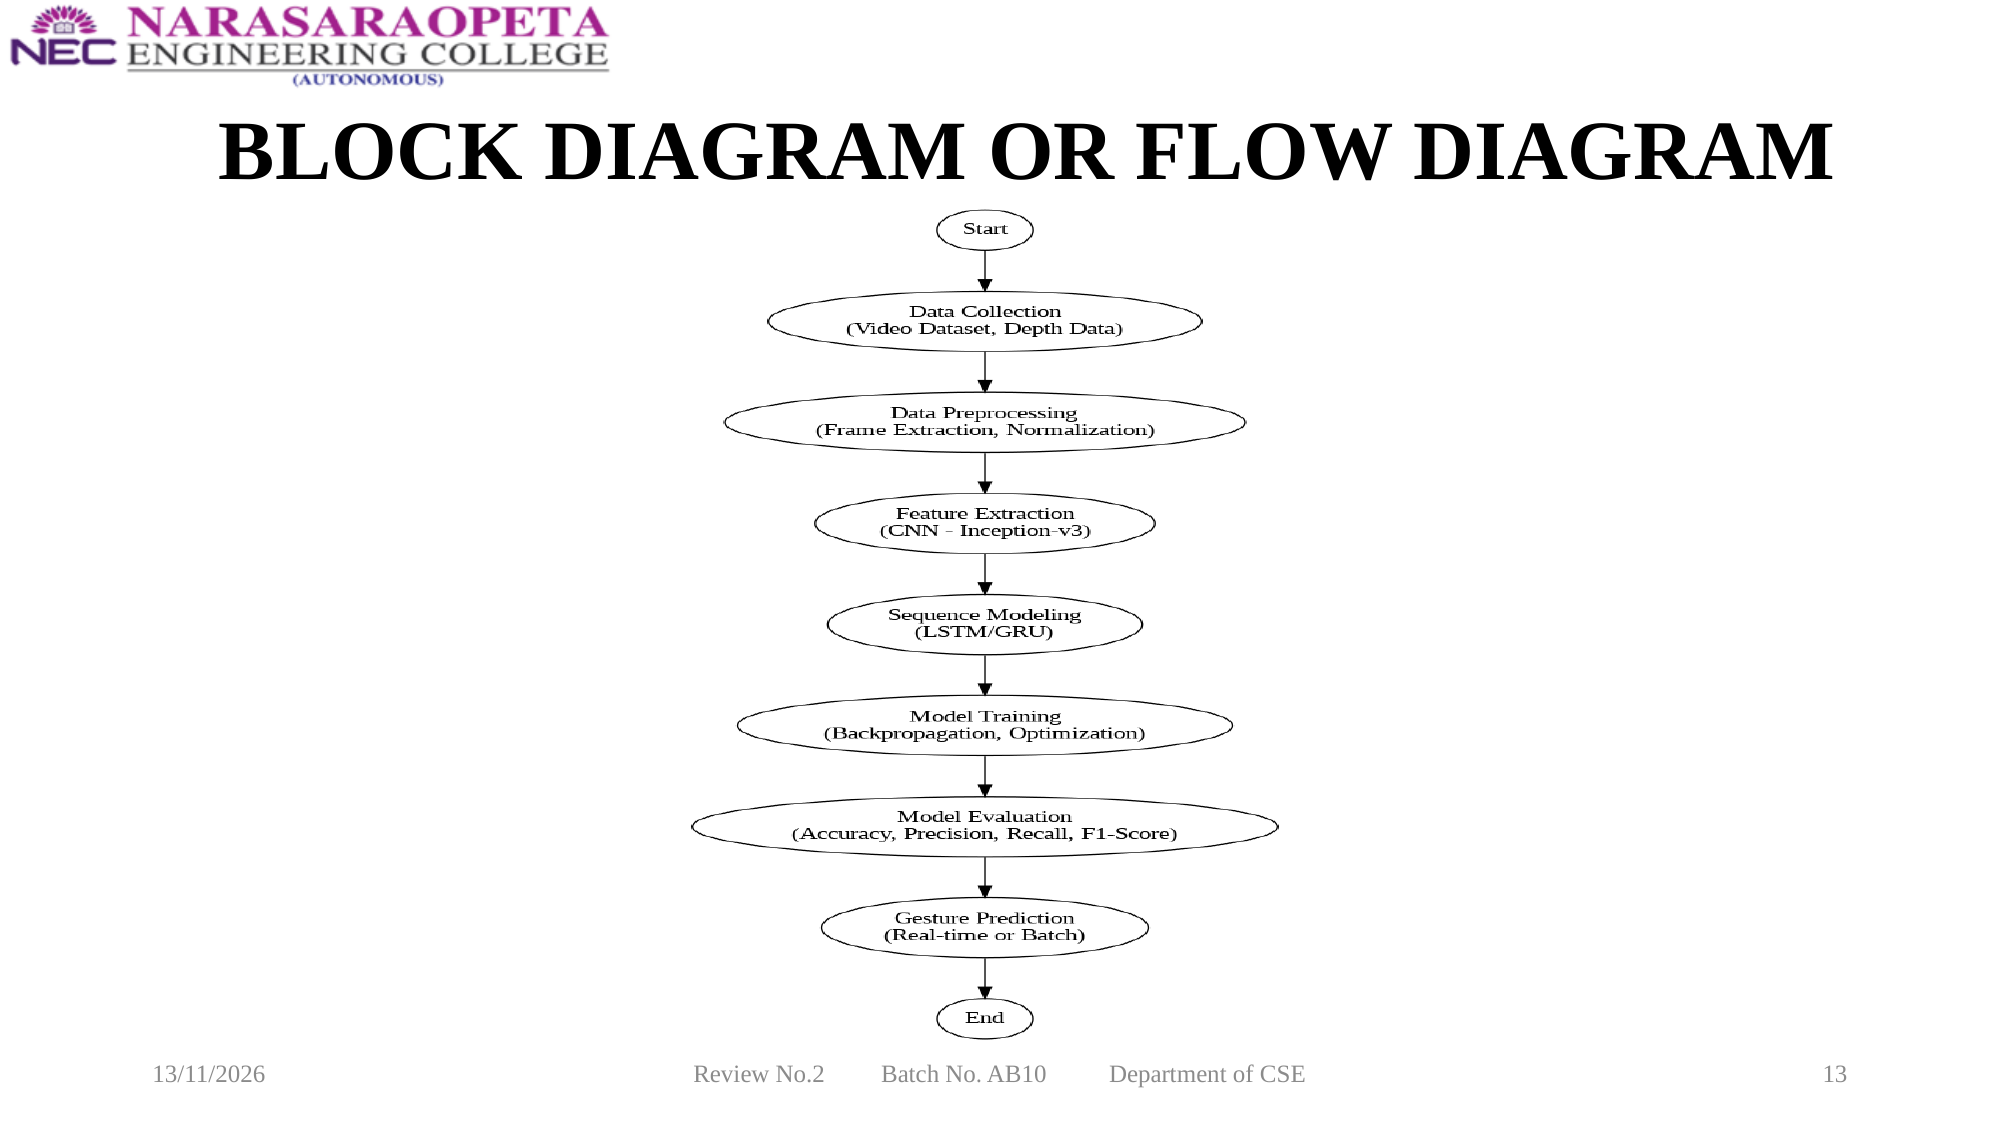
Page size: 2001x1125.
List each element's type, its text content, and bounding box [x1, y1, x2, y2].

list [685, 205, 1286, 1043]
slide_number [137, 1042, 588, 1103]
picture [0, 0, 1280, 719]
slide_number 13 [1412, 1042, 1863, 1103]
title BLOCK DIAGRAM OR FLOW DIAGRAM [193, 59, 1863, 245]
footer Review No.2 Batch No. AB10 Department of CSE [662, 1042, 1338, 1103]
